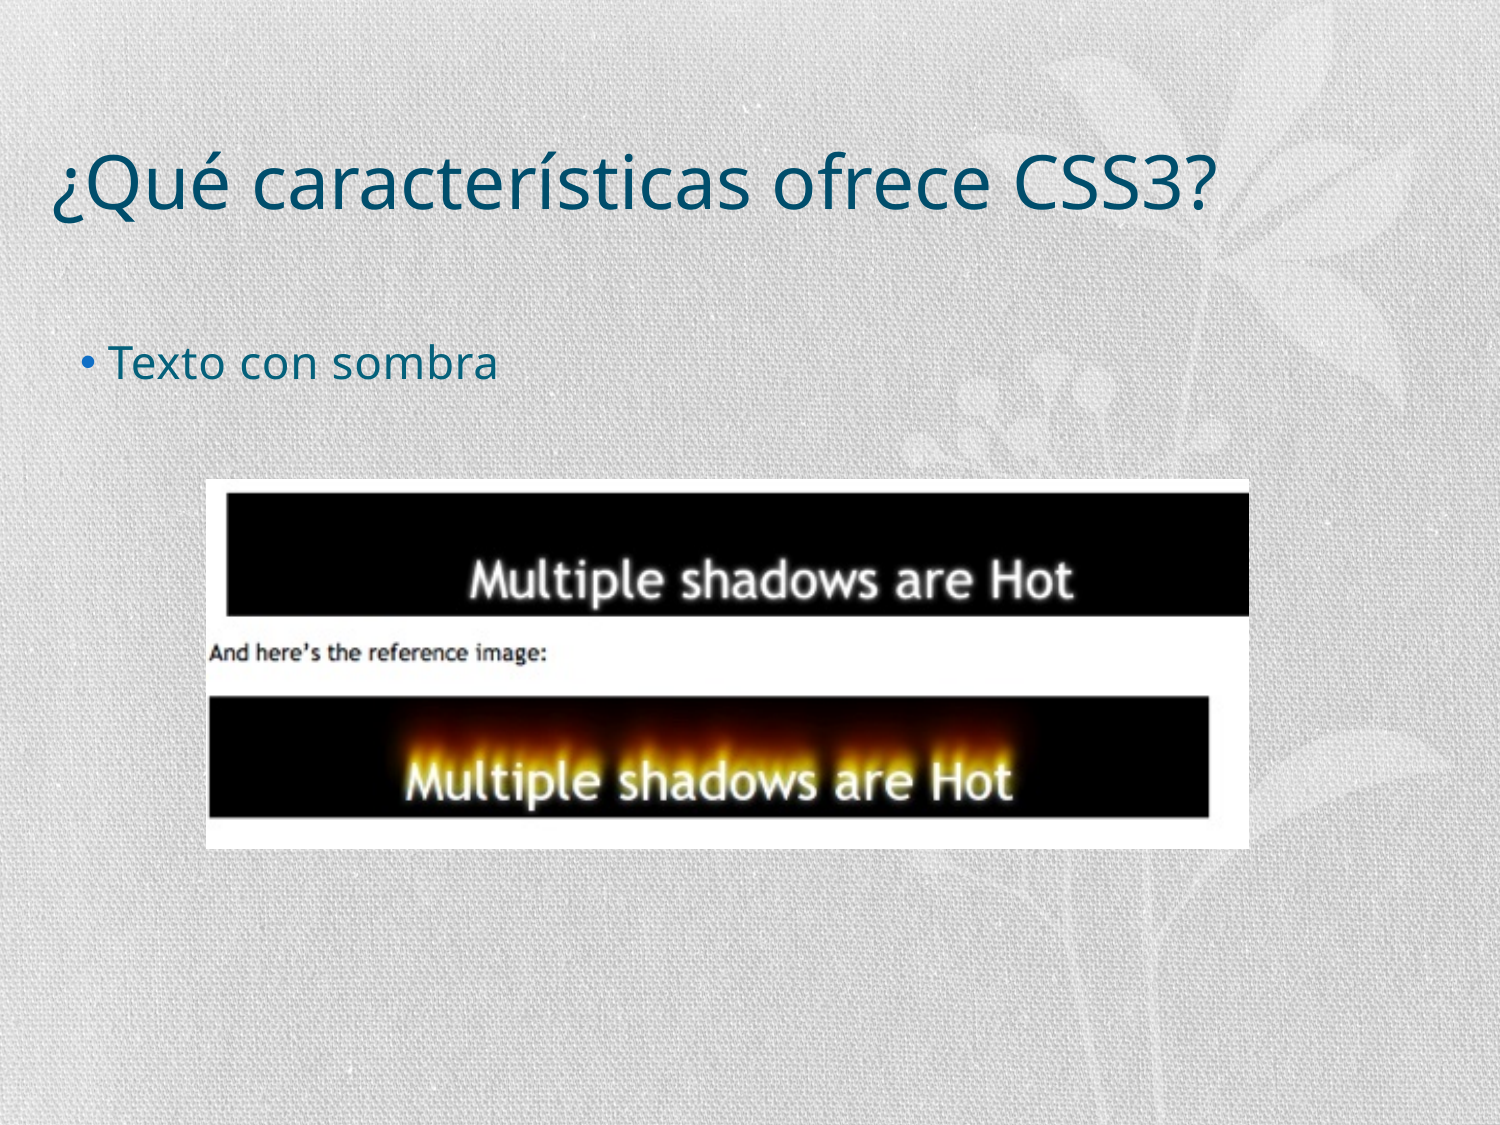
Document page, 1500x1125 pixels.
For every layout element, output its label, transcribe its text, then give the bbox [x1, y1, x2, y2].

picture [206, 479, 1249, 849]
list Texto con sombra [64, 326, 1329, 1064]
title ¿Qué características ofrece CSS3? [37, 24, 1447, 232]
